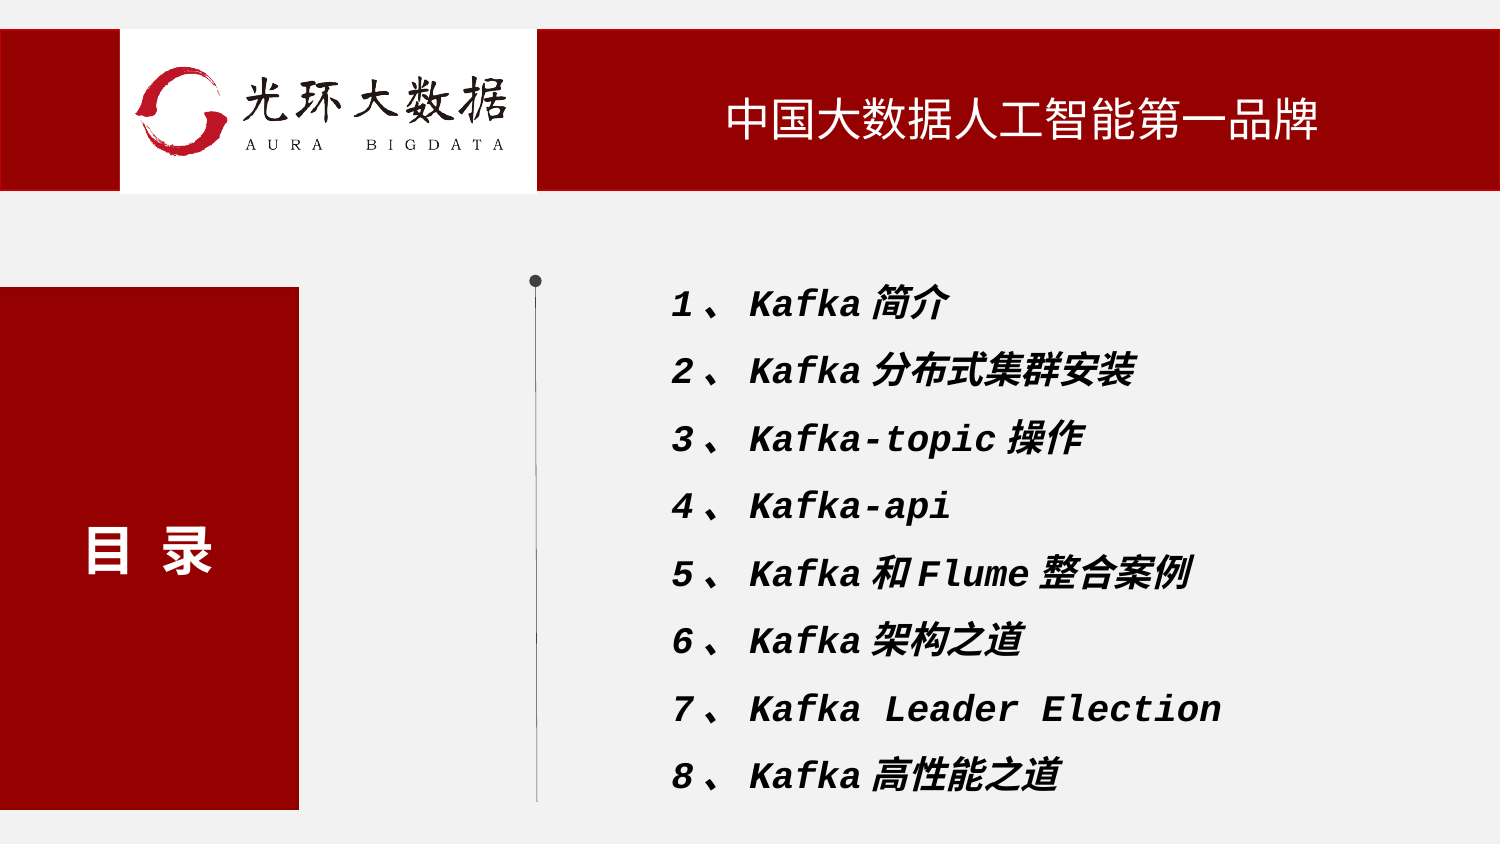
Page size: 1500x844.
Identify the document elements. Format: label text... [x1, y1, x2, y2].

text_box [0, 29, 1500, 195]
text_box 目 录 [0, 287, 299, 810]
text_box 1、Kafka简介 2、Kafka分布式集群安装 3、Kafka-topic操作 4、Kafka-api 5、Kafka和Flume整合案例 6、Kafka架构之道 7、Kafka Leader Election 8、Kafka高性能之道 [656, 248, 1295, 804]
